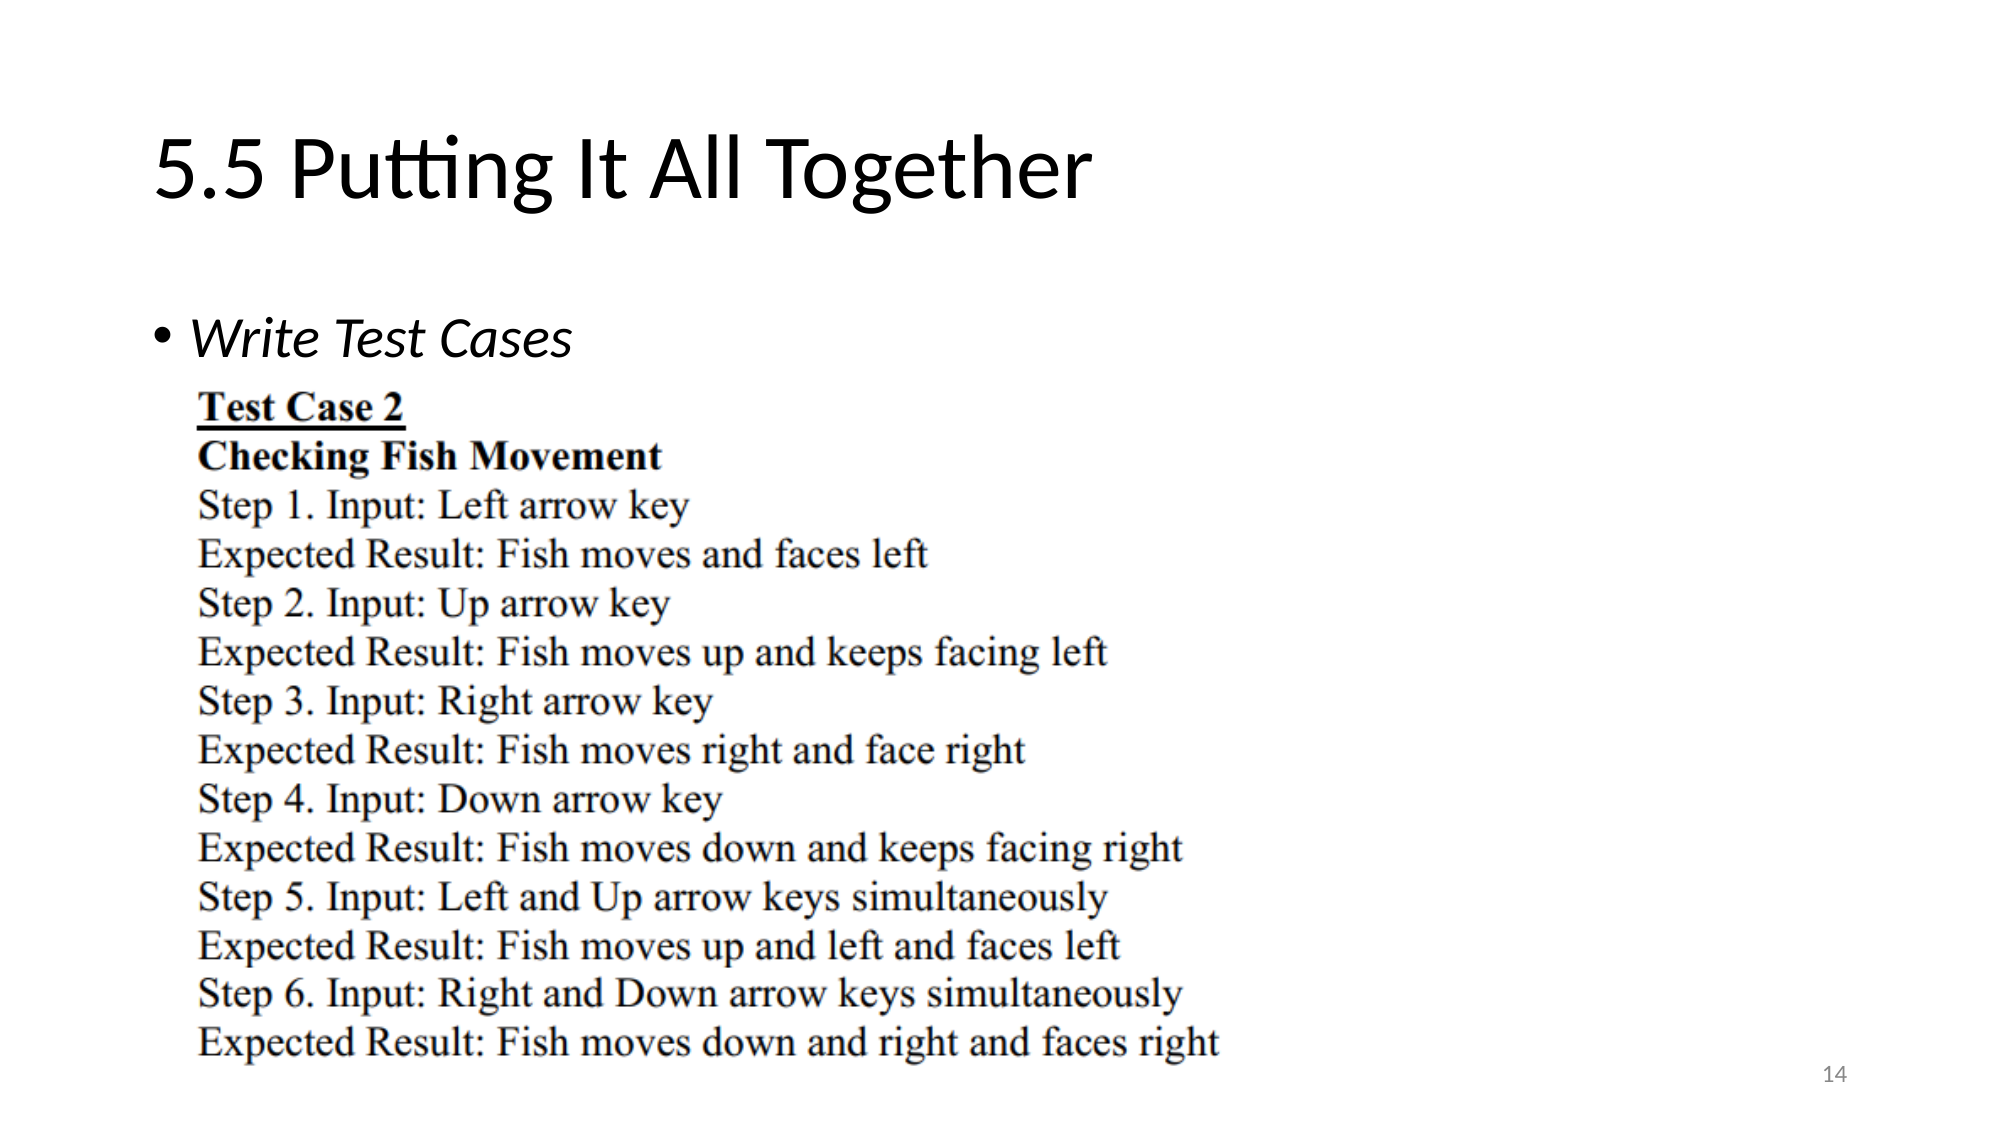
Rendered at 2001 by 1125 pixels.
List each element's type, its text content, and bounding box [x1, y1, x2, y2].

picture [187, 381, 1246, 1071]
slide_number 14 [1412, 1042, 1863, 1103]
title 5.5 Putting It All Together [137, 59, 1863, 278]
list Write Test Cases [137, 299, 1971, 1103]
